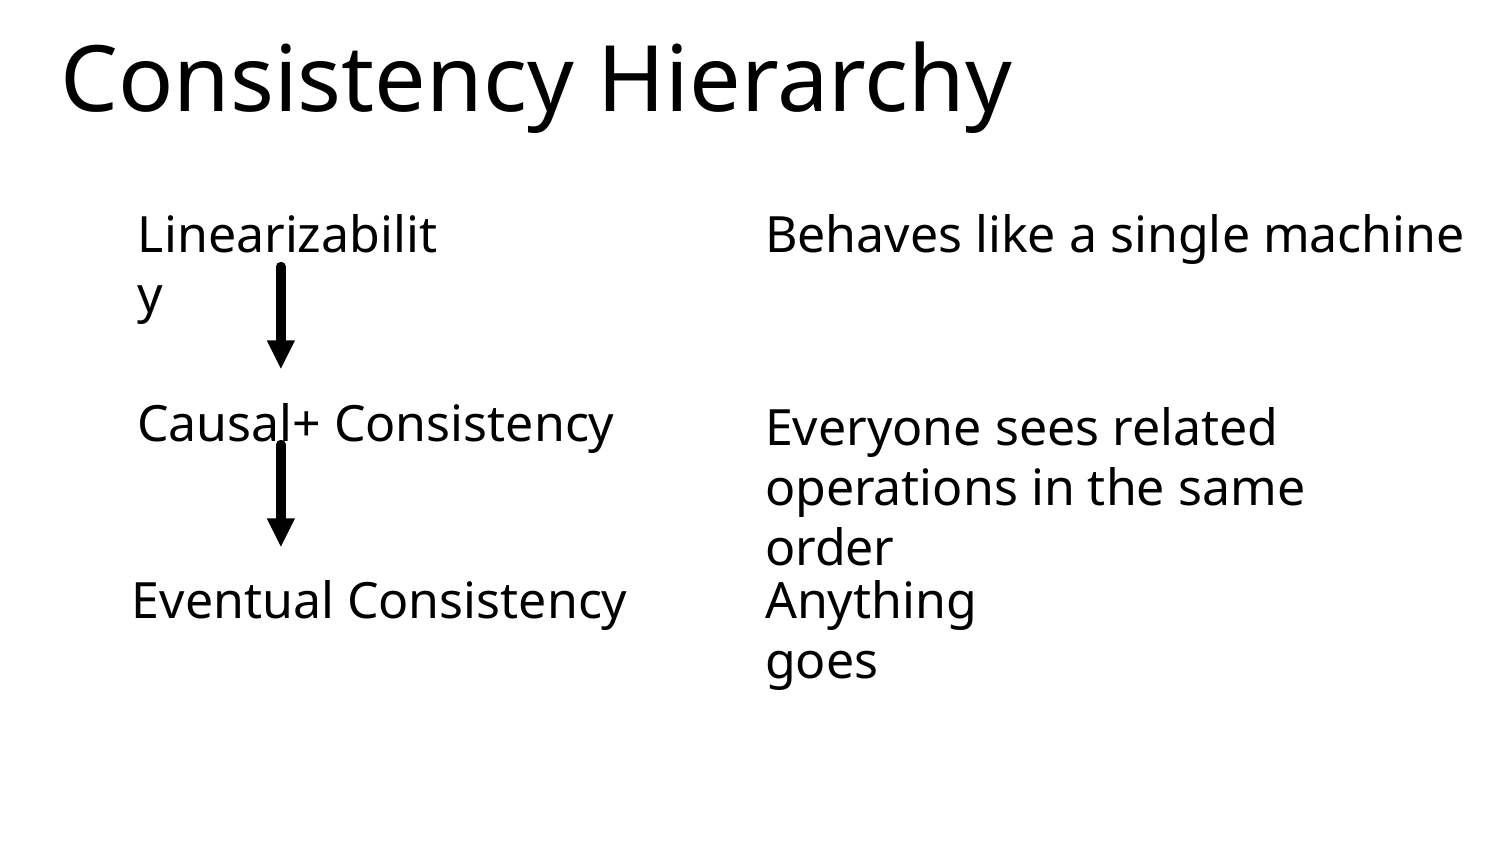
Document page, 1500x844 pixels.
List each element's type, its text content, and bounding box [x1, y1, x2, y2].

text_box Behaves like a single machine [750, 194, 1481, 270]
title Consistency Hierarchy [45, 0, 1455, 164]
text_box Causal+ Consistency [122, 383, 646, 459]
text_box Eventual Consistency [116, 561, 651, 637]
text_box Linearizability [122, 194, 473, 330]
text_box Everyone sees related operations in the same order [750, 387, 1455, 583]
text_box Anything goes [749, 561, 1115, 697]
